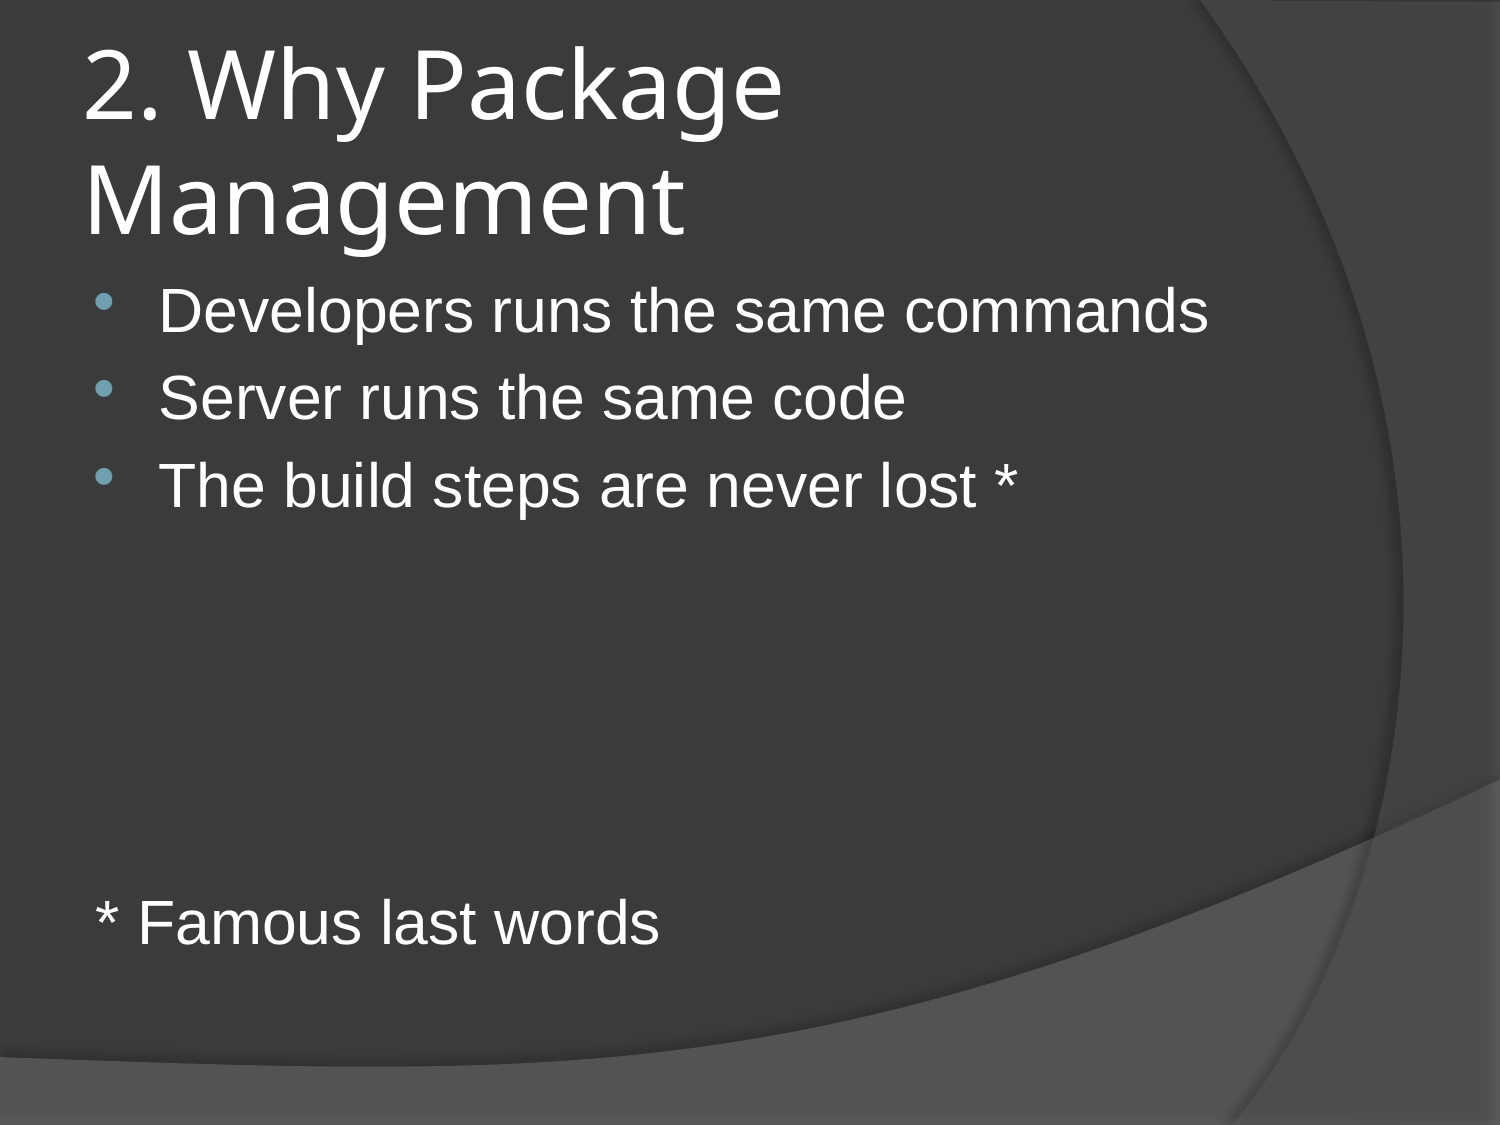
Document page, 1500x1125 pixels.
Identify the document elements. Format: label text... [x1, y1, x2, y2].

list Developers runs the same commands Server runs the same code The build steps are never lost * * Famous last words [75, 262, 1300, 1005]
title 2. Why Package Management [75, 45, 1300, 233]
